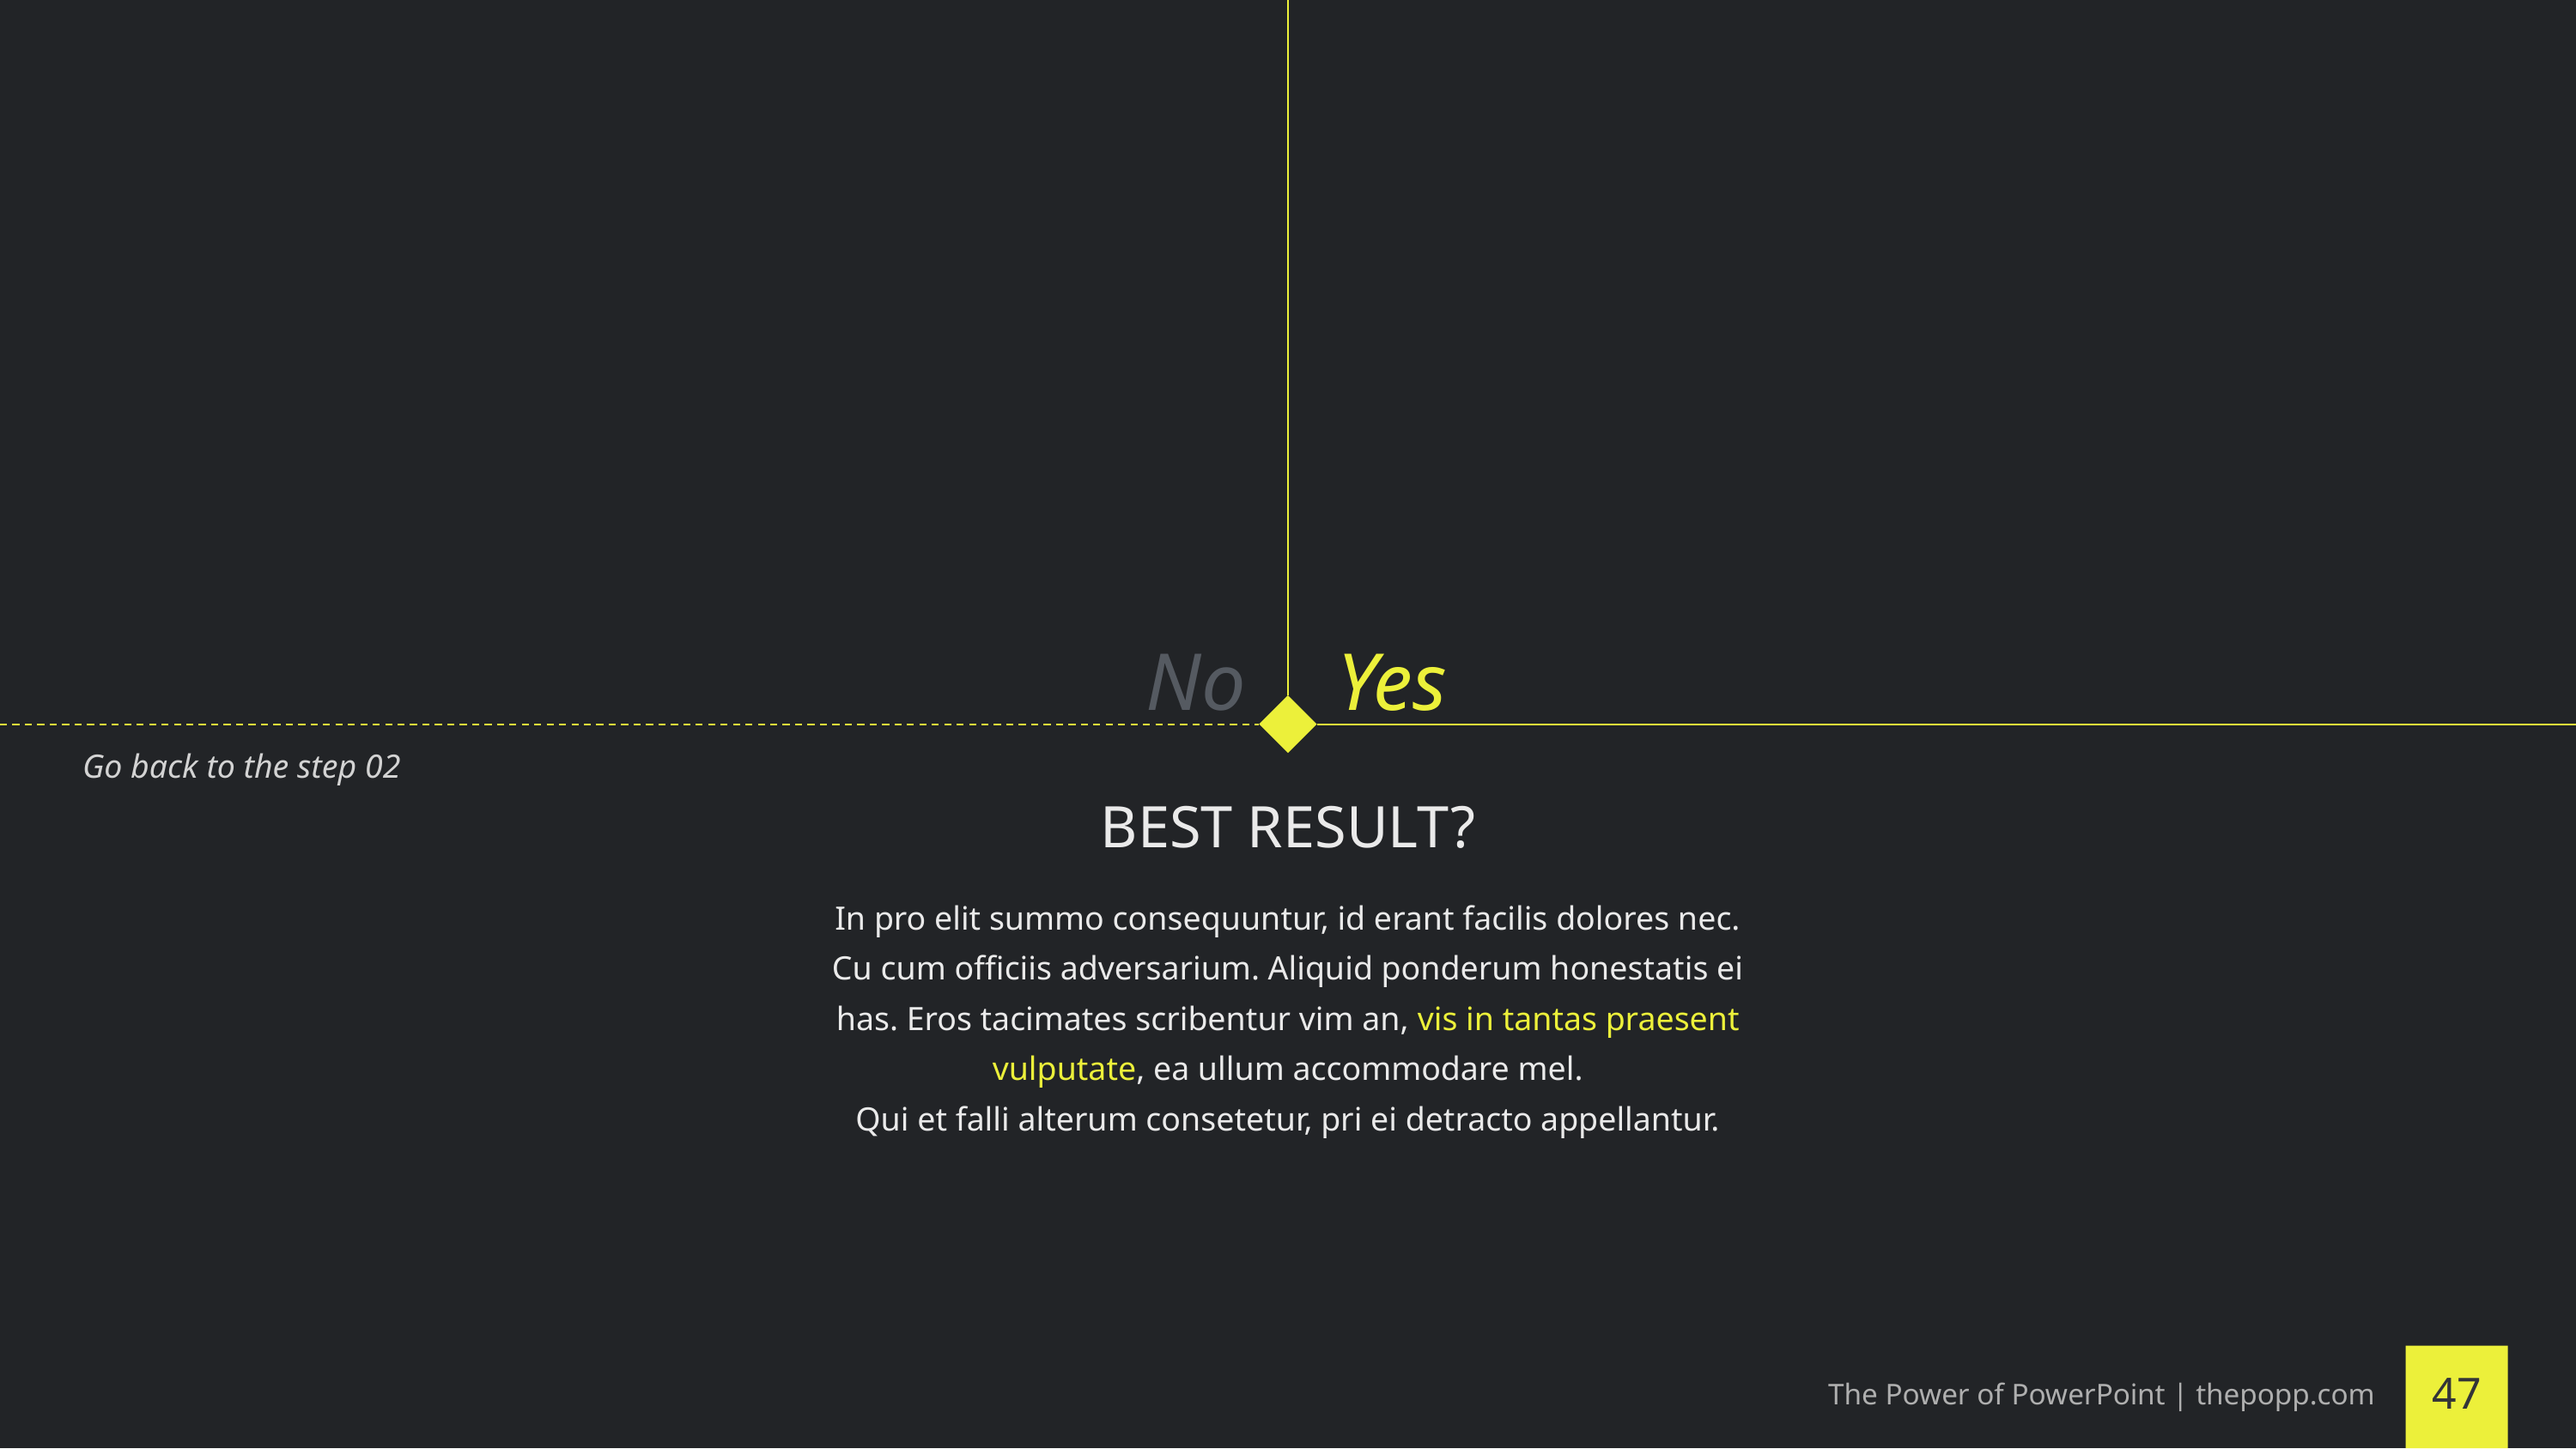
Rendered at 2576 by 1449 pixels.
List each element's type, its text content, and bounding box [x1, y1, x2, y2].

list BEST RESULT? [812, 782, 1764, 866]
footer The Power of PowerPoint | thepopp.com [1519, 1356, 2389, 1434]
list Go back to the step 02 [70, 728, 706, 808]
list No [662, 595, 1260, 735]
list Yes [1324, 595, 1922, 735]
list In pro elit summo consequuntur, id erant facilis dolores nec. Cu cum officiis adversarium. Aliquid ponderum honestatis ei has. Eros tacimates scribentur vim an, vis in tantas praesent vulputate, ea ullum accommodare mel. Qui et falli alterum consetetur, pri ei detracto appellantur. [812, 879, 1764, 1276]
slide_number 47 [2404, 1356, 2509, 1434]
